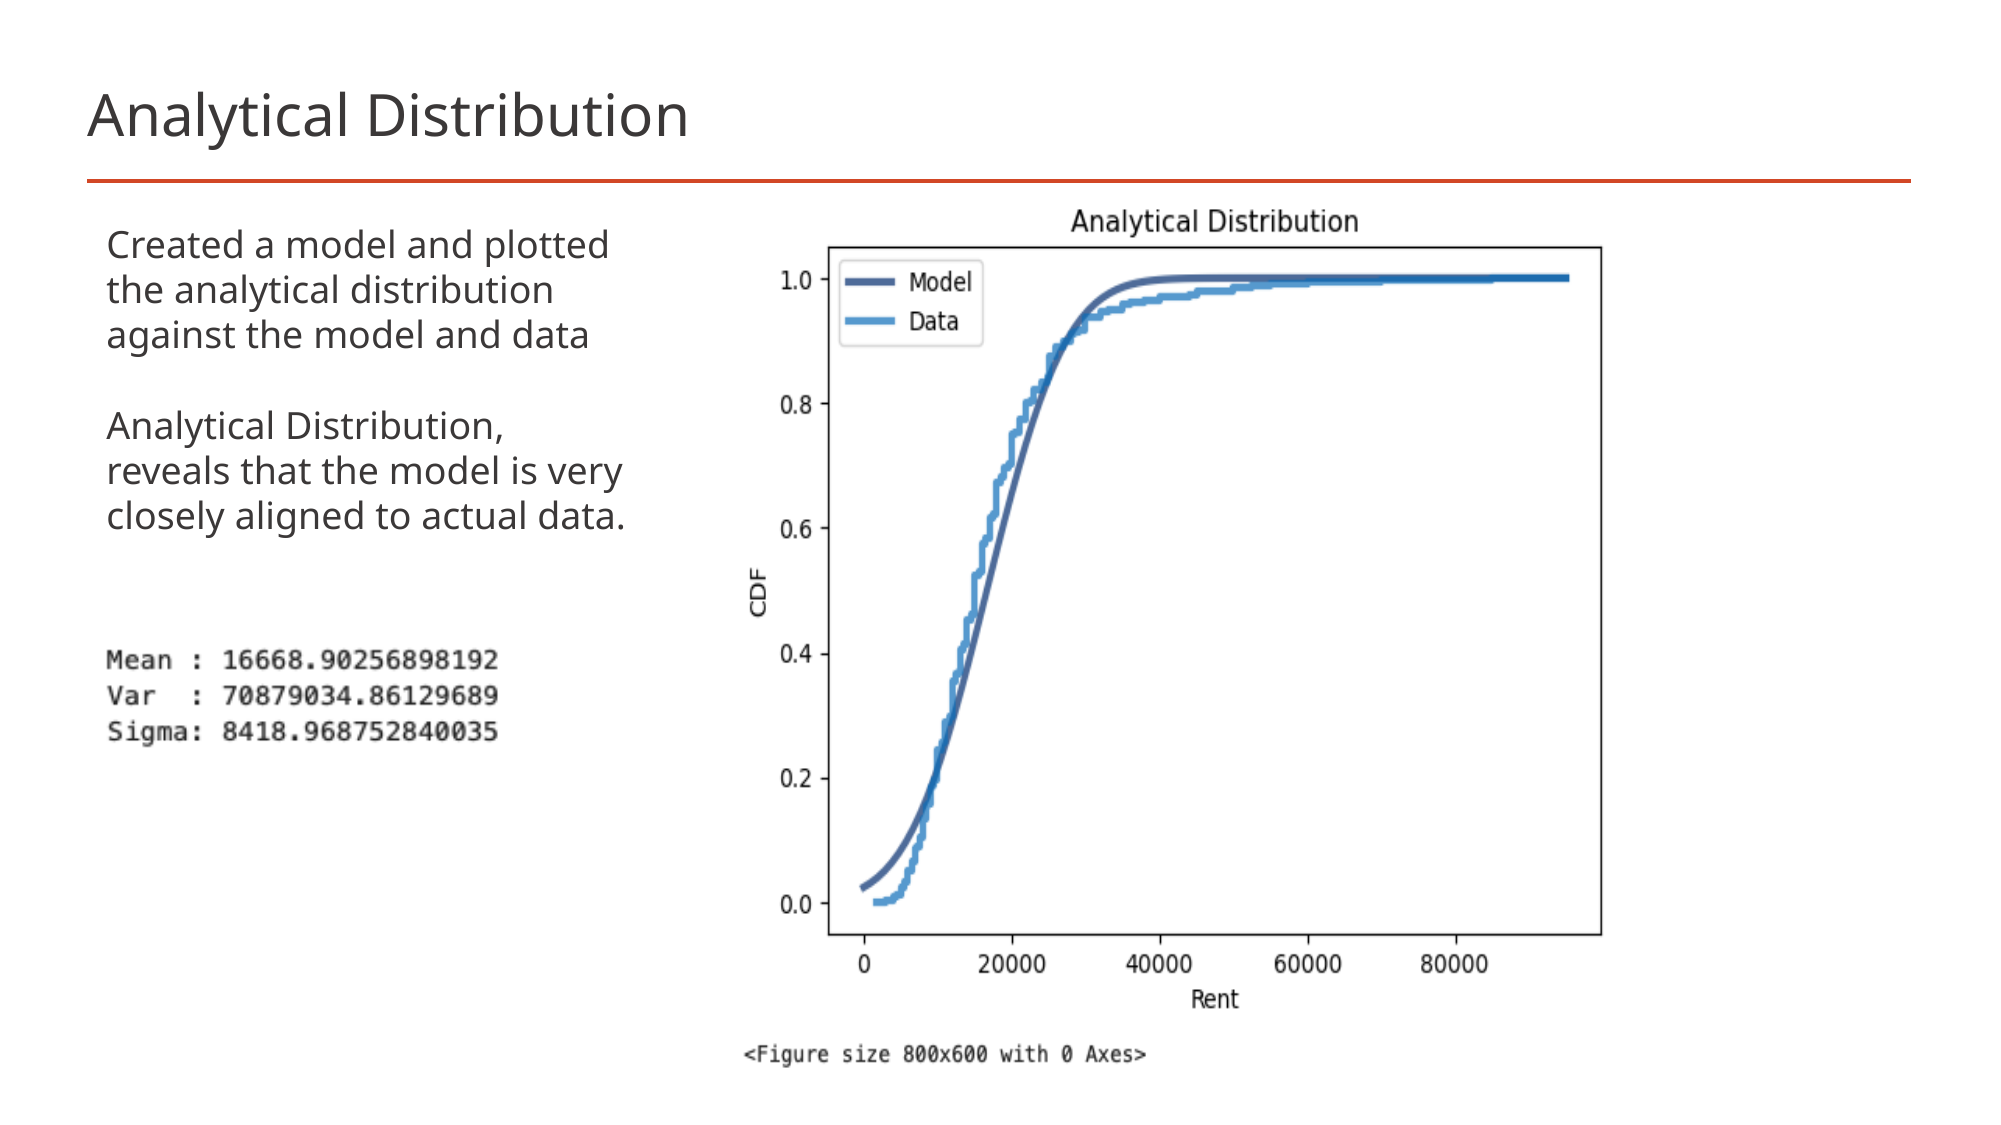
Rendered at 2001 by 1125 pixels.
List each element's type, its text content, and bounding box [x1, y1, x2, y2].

picture [91, 638, 525, 760]
list Created a model and plotted the analytical distribution against the model and data Analytical Distribution, reveals that the model is very closely aligned to actual data. [91, 213, 647, 613]
picture [727, 195, 1621, 1081]
title Analytical Distribution [72, 70, 1912, 163]
